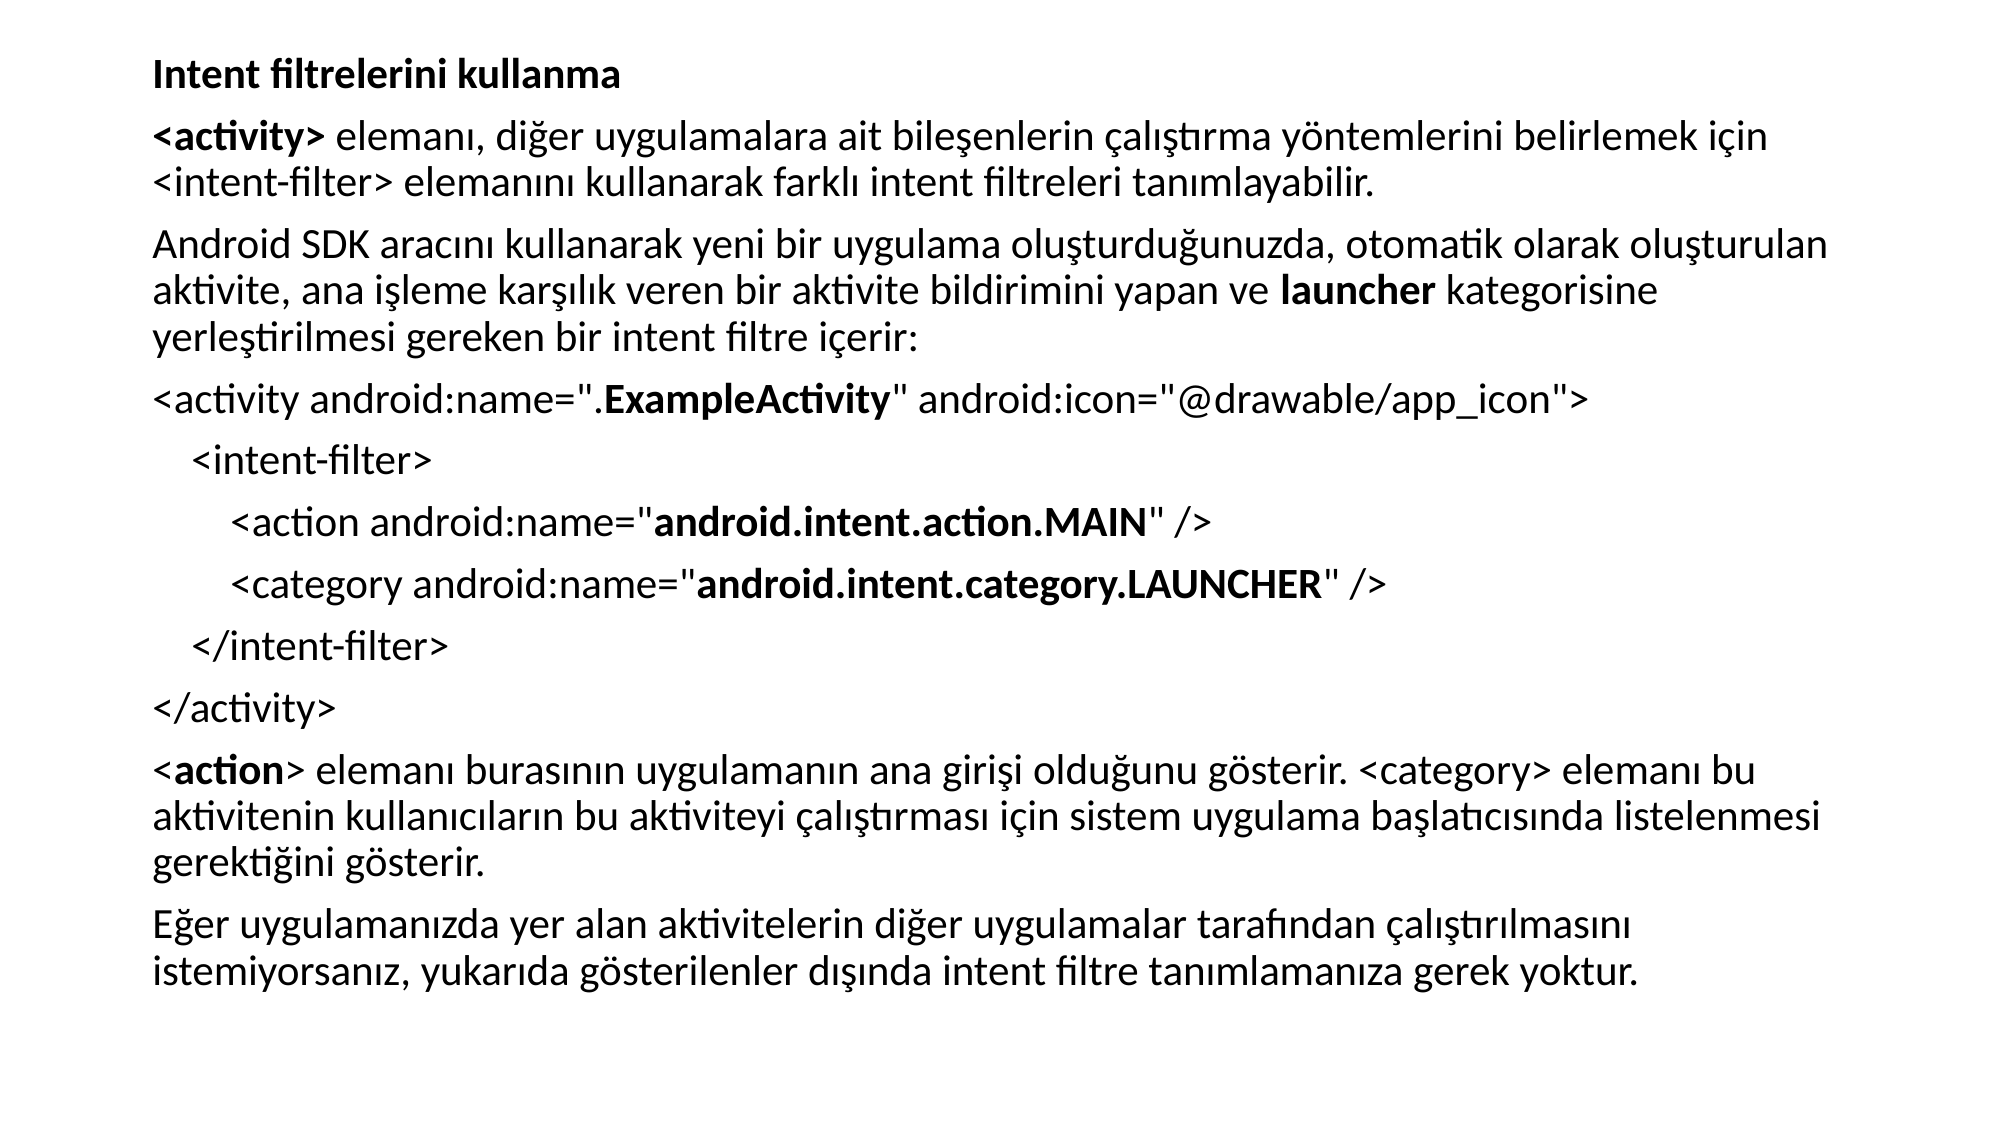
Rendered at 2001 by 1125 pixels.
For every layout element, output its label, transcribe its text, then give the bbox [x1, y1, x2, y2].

list Intent filtrelerini kullanma <activity> elemanı, diğer uygulamalara ait bileşenlerin çalıştırma yöntemlerini belirlemek için <intent-filter> elemanını kullanarak farklı intent filtreleri tanımlayabilir. Android SDK aracını kullanarak yeni bir uygulama oluşturduğunuzda, otomatik olarak oluşturulan aktivite, ana işleme karşılık veren bir aktivite bildirimini yapan ve launcher kategorisine yerleştirilmesi gereken bir intent filtre içerir: <activity android:name=".ExampleActivity" android:icon="@drawable/app_icon"> <intent-filter> <action android:name="android.intent.action.MAIN" /> <category android:name="android.intent.category.LAUNCHER" /> </intent-filter> </activity> <action> elemanı burasının uygulamanın ana girişi olduğunu gösterir. <category> elemanı bu aktivitenin kullanıcıların bu aktiviteyi çalıştırması için sistem uygulama başlatıcısında listelenmesi gerektiğini gösterir. Eğer uygulamanızda yer alan aktivitelerin diğer uygulamalar tarafından çalıştırılmasını istemiyorsanız, yukarıda gösterilenler dışında intent filtre tanımlamanıza gerek yoktur. [137, 43, 1863, 1014]
